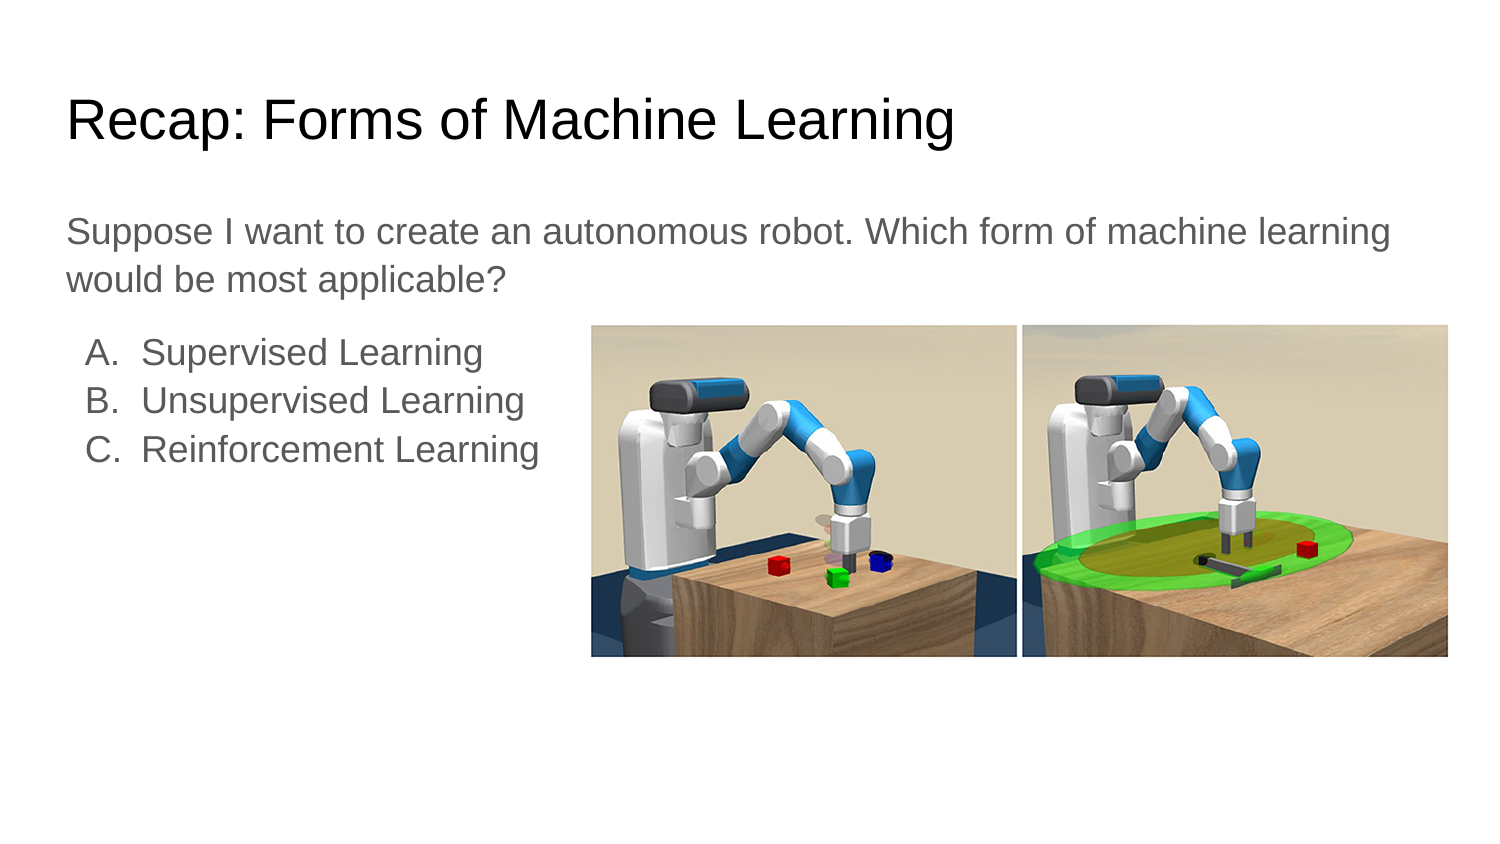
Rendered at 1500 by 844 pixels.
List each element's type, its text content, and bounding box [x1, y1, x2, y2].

list Suppose I want to create an autonomous robot. Which form of machine learning would be most applicable? Supervised Learning Unsupervised Learning Reinforcement Learning [51, 189, 1449, 750]
picture [589, 322, 1450, 659]
title Recap: Forms of Machine Learning [51, 72, 1449, 167]
